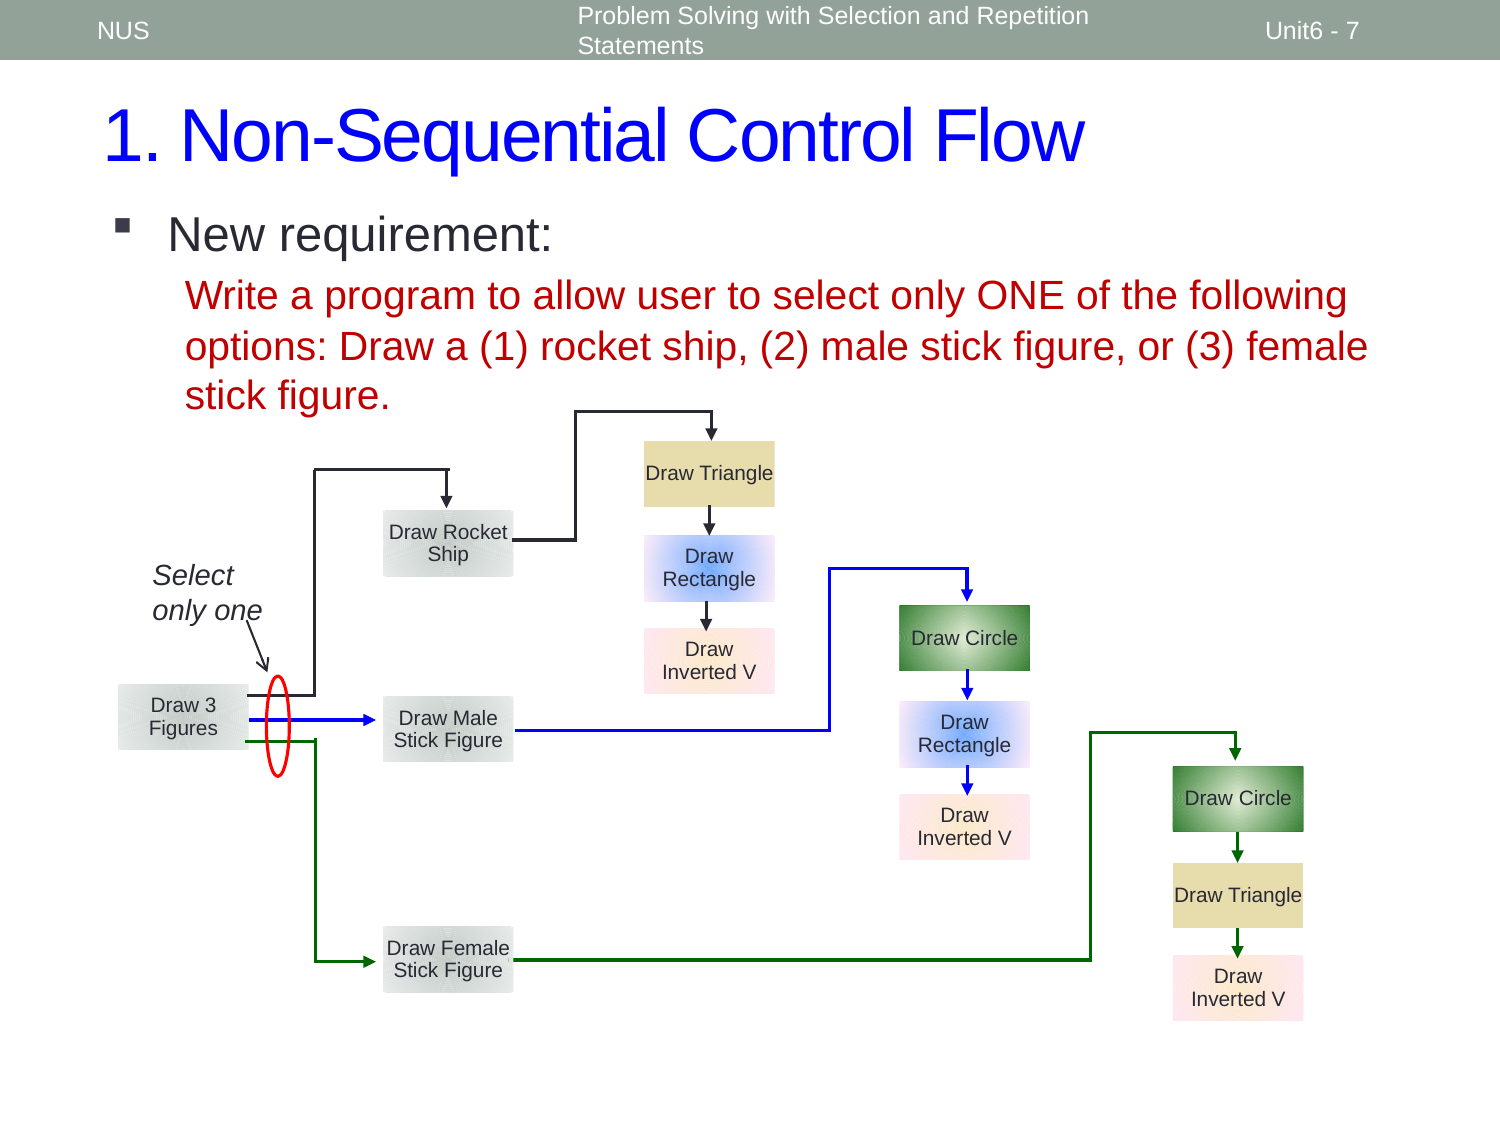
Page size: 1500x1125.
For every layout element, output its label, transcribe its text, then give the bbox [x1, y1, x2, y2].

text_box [720, 440, 775, 507]
footer Problem Solving with Selection and Repetition Statements [562, 3, 1238, 57]
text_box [459, 510, 514, 577]
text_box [643, 535, 775, 565]
slide_number Unit6 - 7 [1250, 3, 1425, 57]
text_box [899, 701, 1031, 768]
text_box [248, 469, 449, 696]
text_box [246, 739, 377, 962]
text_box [382, 926, 514, 993]
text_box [516, 567, 968, 731]
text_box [1172, 862, 1304, 929]
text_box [382, 696, 514, 763]
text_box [1172, 766, 1304, 832]
slide_number NUS [75, 3, 550, 57]
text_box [899, 794, 1031, 861]
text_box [1172, 955, 1304, 1021]
list New requirement: Write a program to allow user to select only ONE of the following options: Draw a (1) rocket ship, (2) male stick figure, or (3) female stick figure. [96, 194, 1457, 427]
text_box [976, 605, 1031, 672]
title 1. Non-Sequential Control Flow [87, 62, 1463, 200]
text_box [137, 548, 301, 777]
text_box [117, 684, 134, 750]
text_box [509, 732, 1236, 961]
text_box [513, 410, 712, 541]
